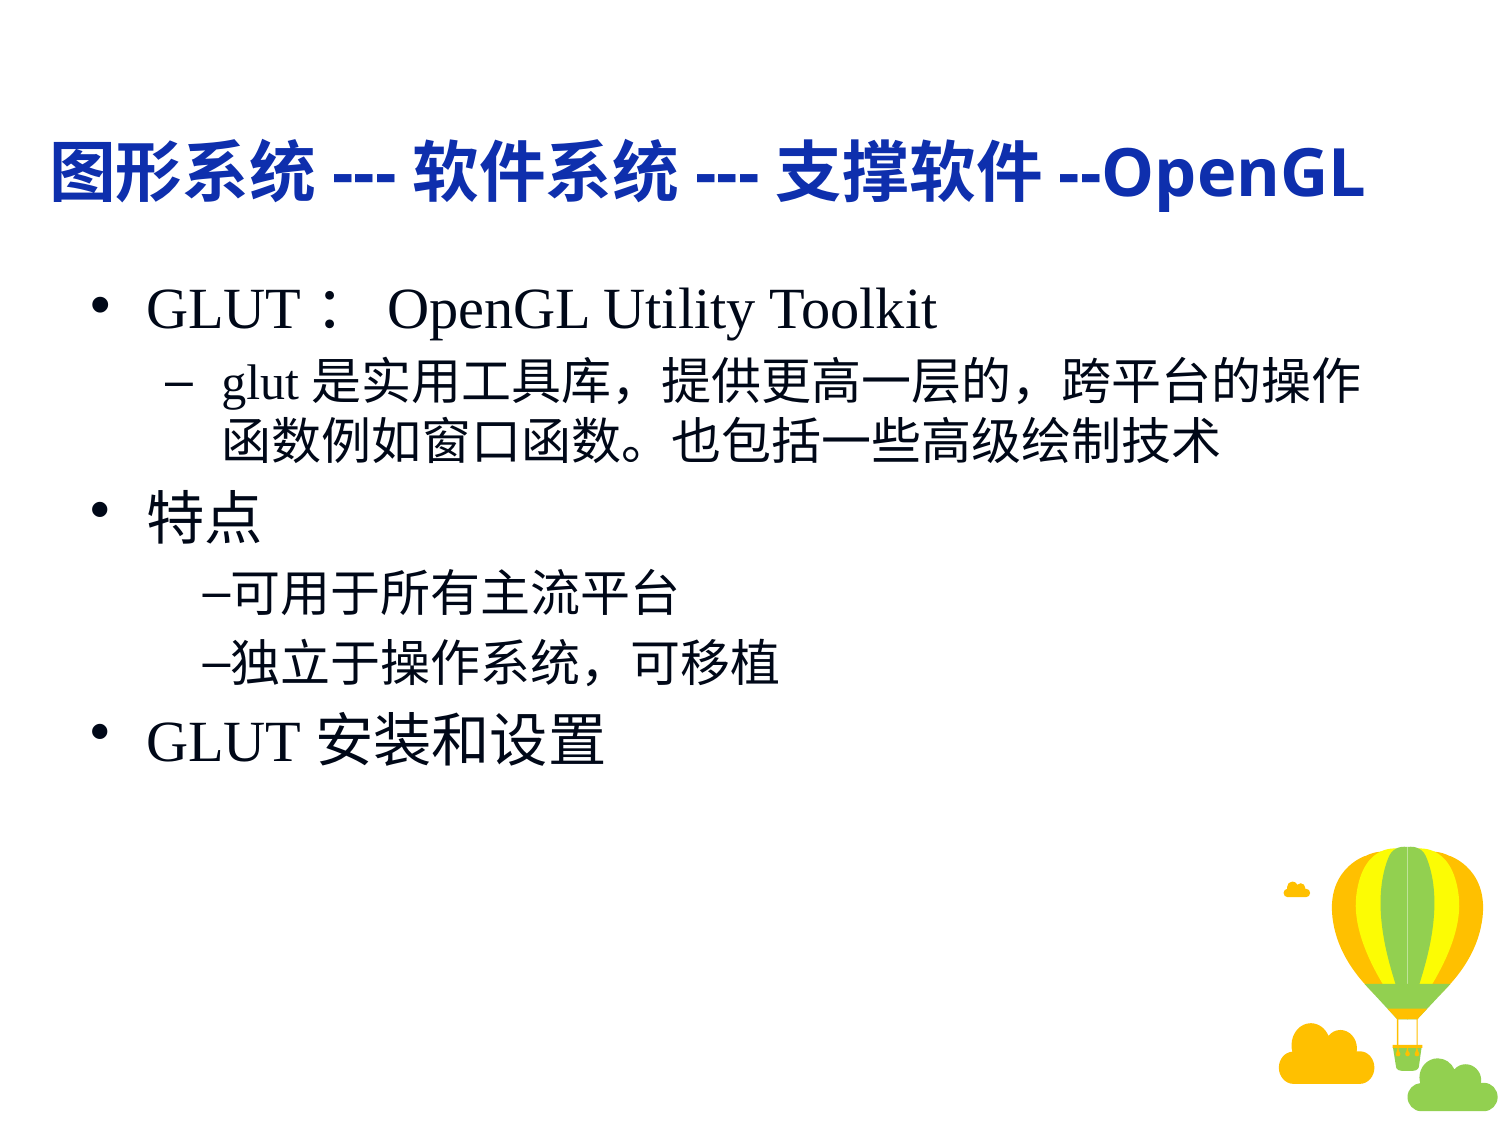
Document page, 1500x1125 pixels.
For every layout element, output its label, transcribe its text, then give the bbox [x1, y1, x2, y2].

list GLUT：OpenGL Utility Toolkit glut是实用工具库，提供更高一层的，跨平台的操作函数例如窗口函数。也包括一些高级绘制技术 特点 可用于所有主流平台 独立于操作系统，可移植 GLUT安装和设置 [74, 262, 1426, 1006]
text_box 图形系统---软件系统---支撑软件--OpenGL [34, 82, 1382, 217]
